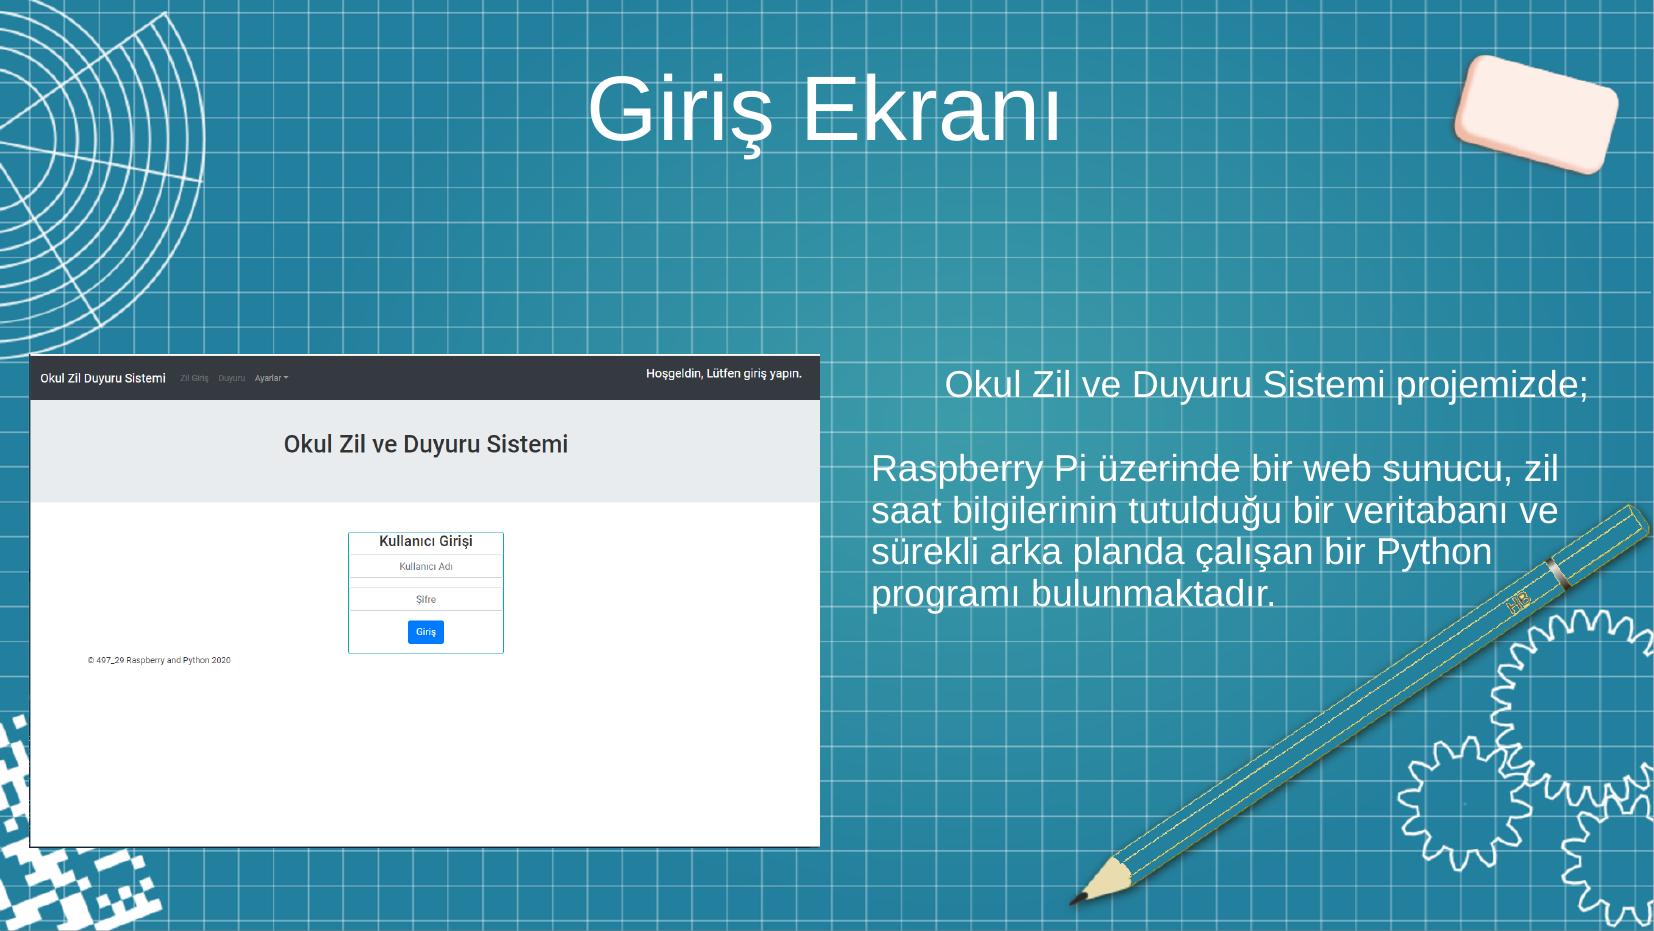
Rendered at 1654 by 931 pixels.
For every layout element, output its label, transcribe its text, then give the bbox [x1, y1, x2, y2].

picture [0, 0, 1654, 931]
text_box Okul Zil ve Duyuru Sistemi projemizde; Raspberry Pi üzerinde bir web sunucu, zil saat bilgilerinin tutulduğu bir veritabanı ve sürekli arka planda çalışan bir Python programı bulunmaktadır. [856, 354, 1624, 768]
text_box Giriş Ekranı [236, 29, 1418, 185]
